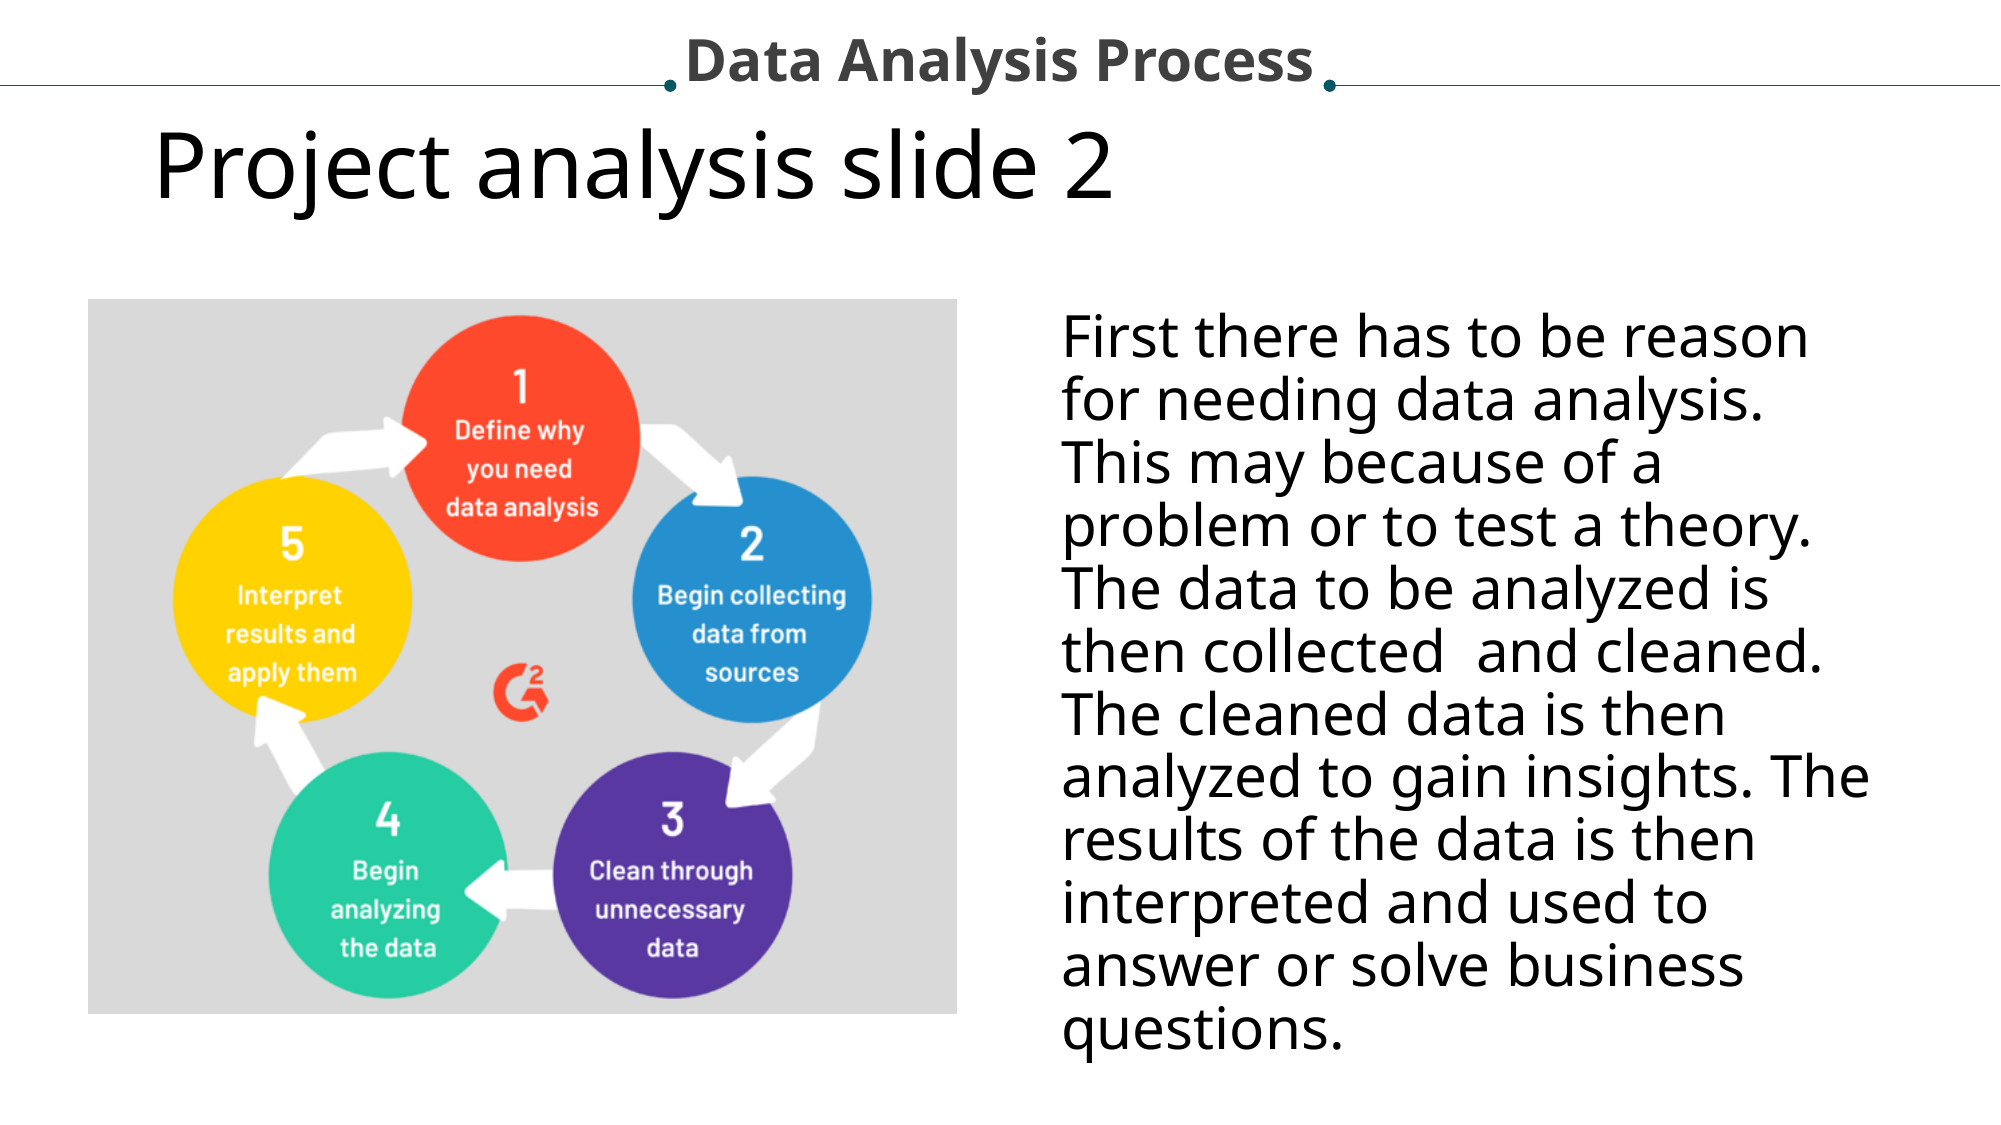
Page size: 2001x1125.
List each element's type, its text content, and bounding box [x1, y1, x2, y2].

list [88, 299, 957, 1014]
text_box Data Analysis Process [37, 31, 1963, 95]
title Project analysis slide 2 [137, 95, 1863, 278]
list First there has to be reason for needing data analysis. This may because of a problem or to test a theory. The data to be analyzed is then collected and cleaned. The cleaned data is then analyzed to gain insights. The results of the data is then interpreted and used to answer or solve business questions. [1046, 299, 1897, 1014]
